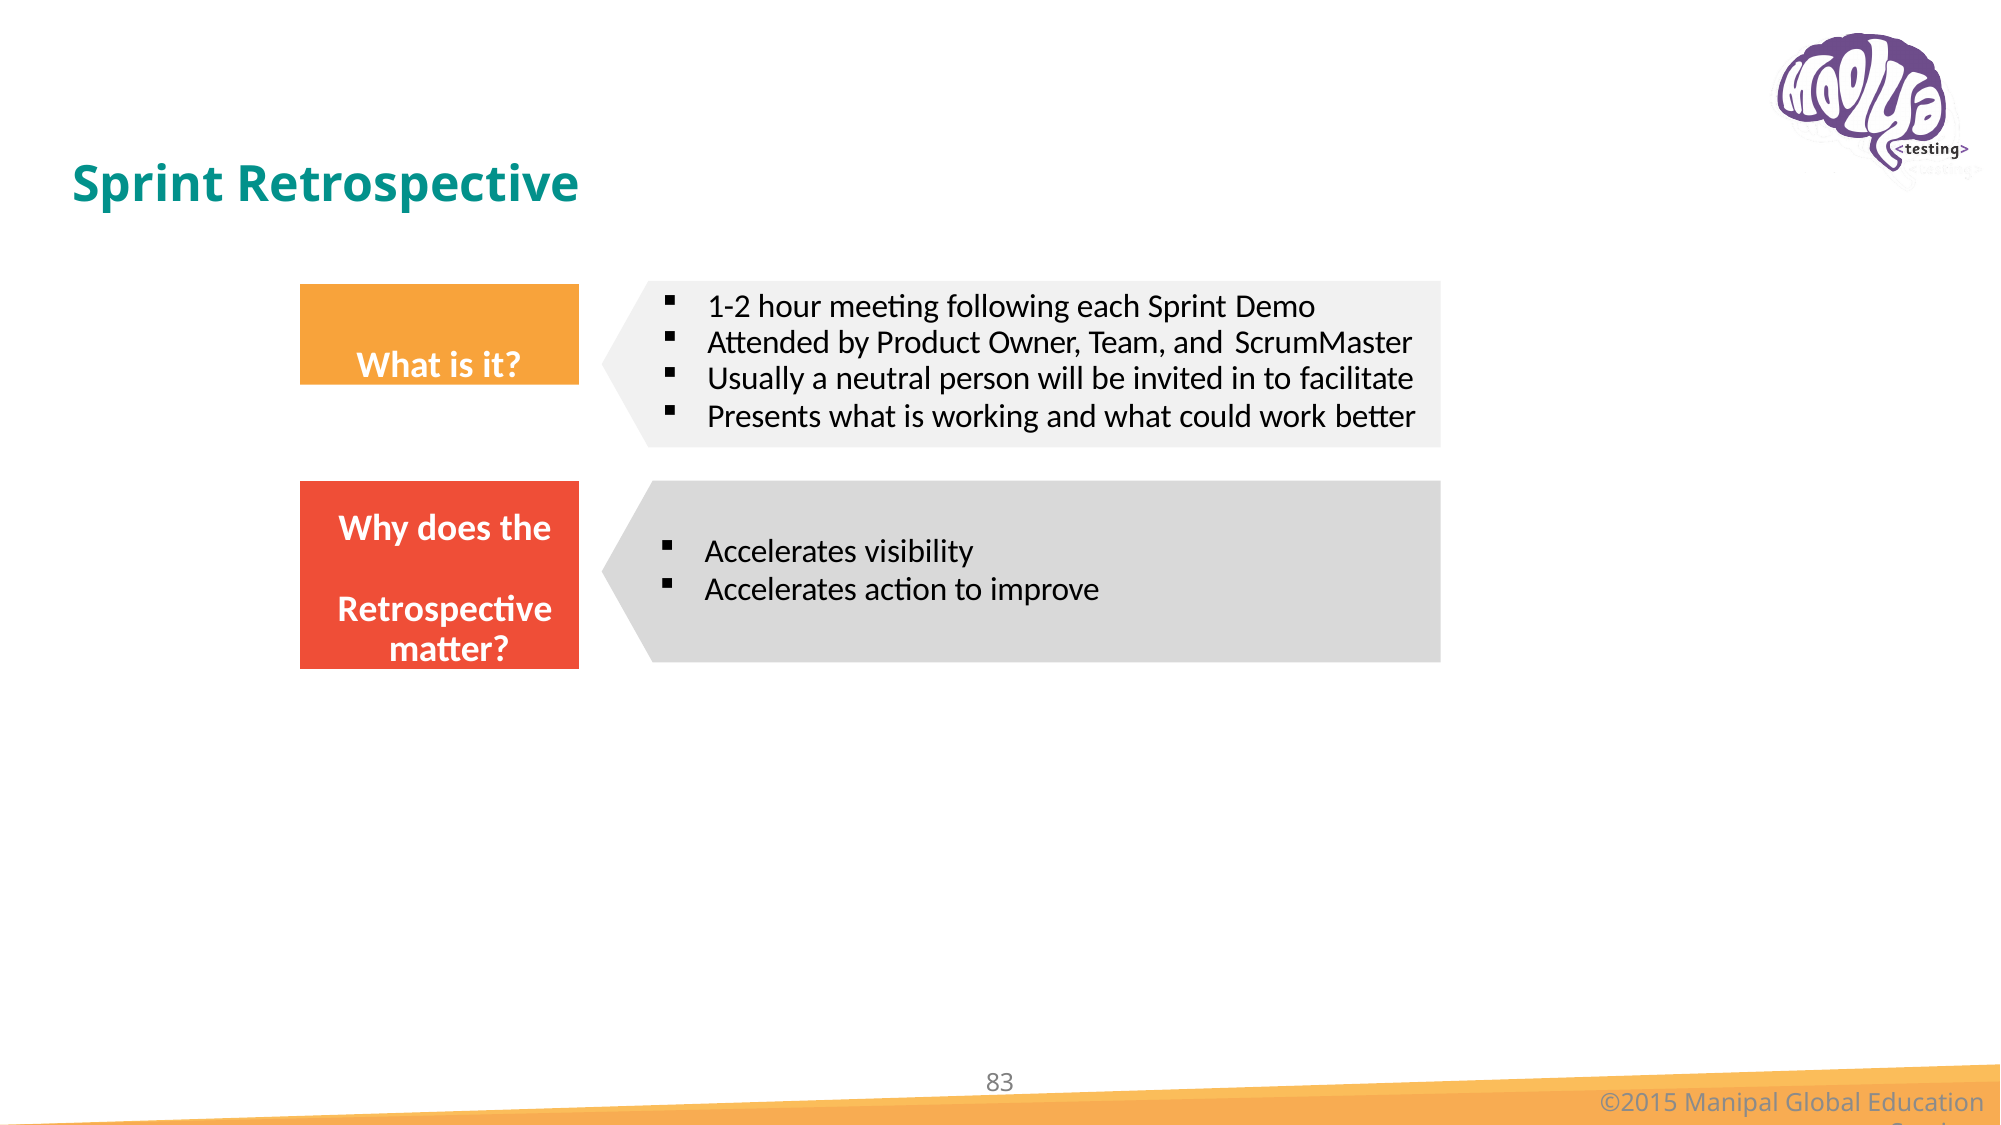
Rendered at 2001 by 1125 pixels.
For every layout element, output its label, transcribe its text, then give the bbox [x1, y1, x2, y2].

picture [1732, 0, 2001, 255]
text_box [601, 480, 1441, 663]
text_box Why does the Retrospective matter? [300, 481, 579, 669]
title Sprint Retrospective [57, 151, 1377, 212]
text_box 1-2 hour meeting following each Sprint Demo Attended by Product Owner, Team, and ScrumMaster Usually a neutral person will be invited in to facilitate Presents what is working and what could work better [660, 286, 1430, 435]
text_box [601, 280, 1441, 448]
text_box What is it? [300, 284, 579, 385]
text_box Accelerates visibility Accelerates action to improve [657, 531, 1109, 608]
